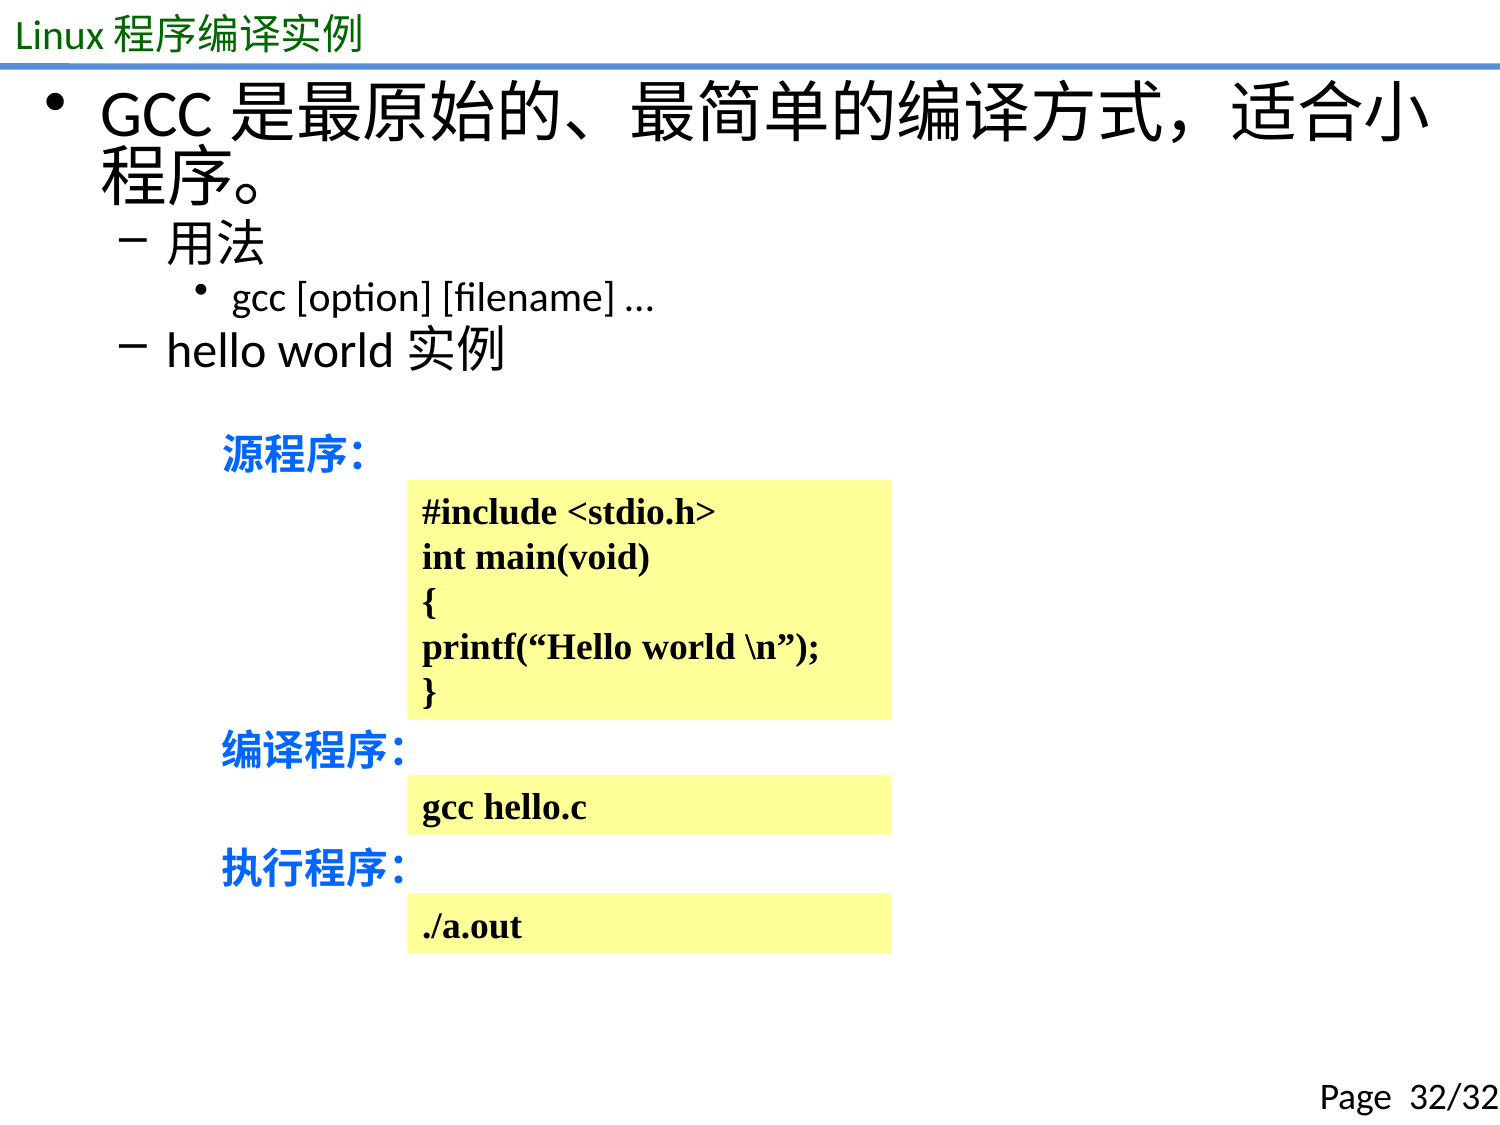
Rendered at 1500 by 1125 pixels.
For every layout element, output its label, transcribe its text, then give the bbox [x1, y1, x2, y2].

text_box GCC是最原始的、最简单的编译方式，适合小程序。 用法 gcc [option] [filename] … hello world实例 [29, 78, 1459, 472]
text_box #include <stdio.h> int main(void) { printf(“Hello world \n”); } [407, 479, 892, 720]
text_box Linux程序编译实例 [0, 0, 1275, 67]
text_box 执行程序： [206, 834, 774, 899]
text_box Page 32/32 [1305, 1064, 1500, 1125]
text_box 编译程序： [206, 716, 774, 781]
text_box ./a.out [407, 893, 892, 953]
text_box 源程序： [207, 420, 405, 486]
text_box gcc hello.c [407, 775, 892, 835]
